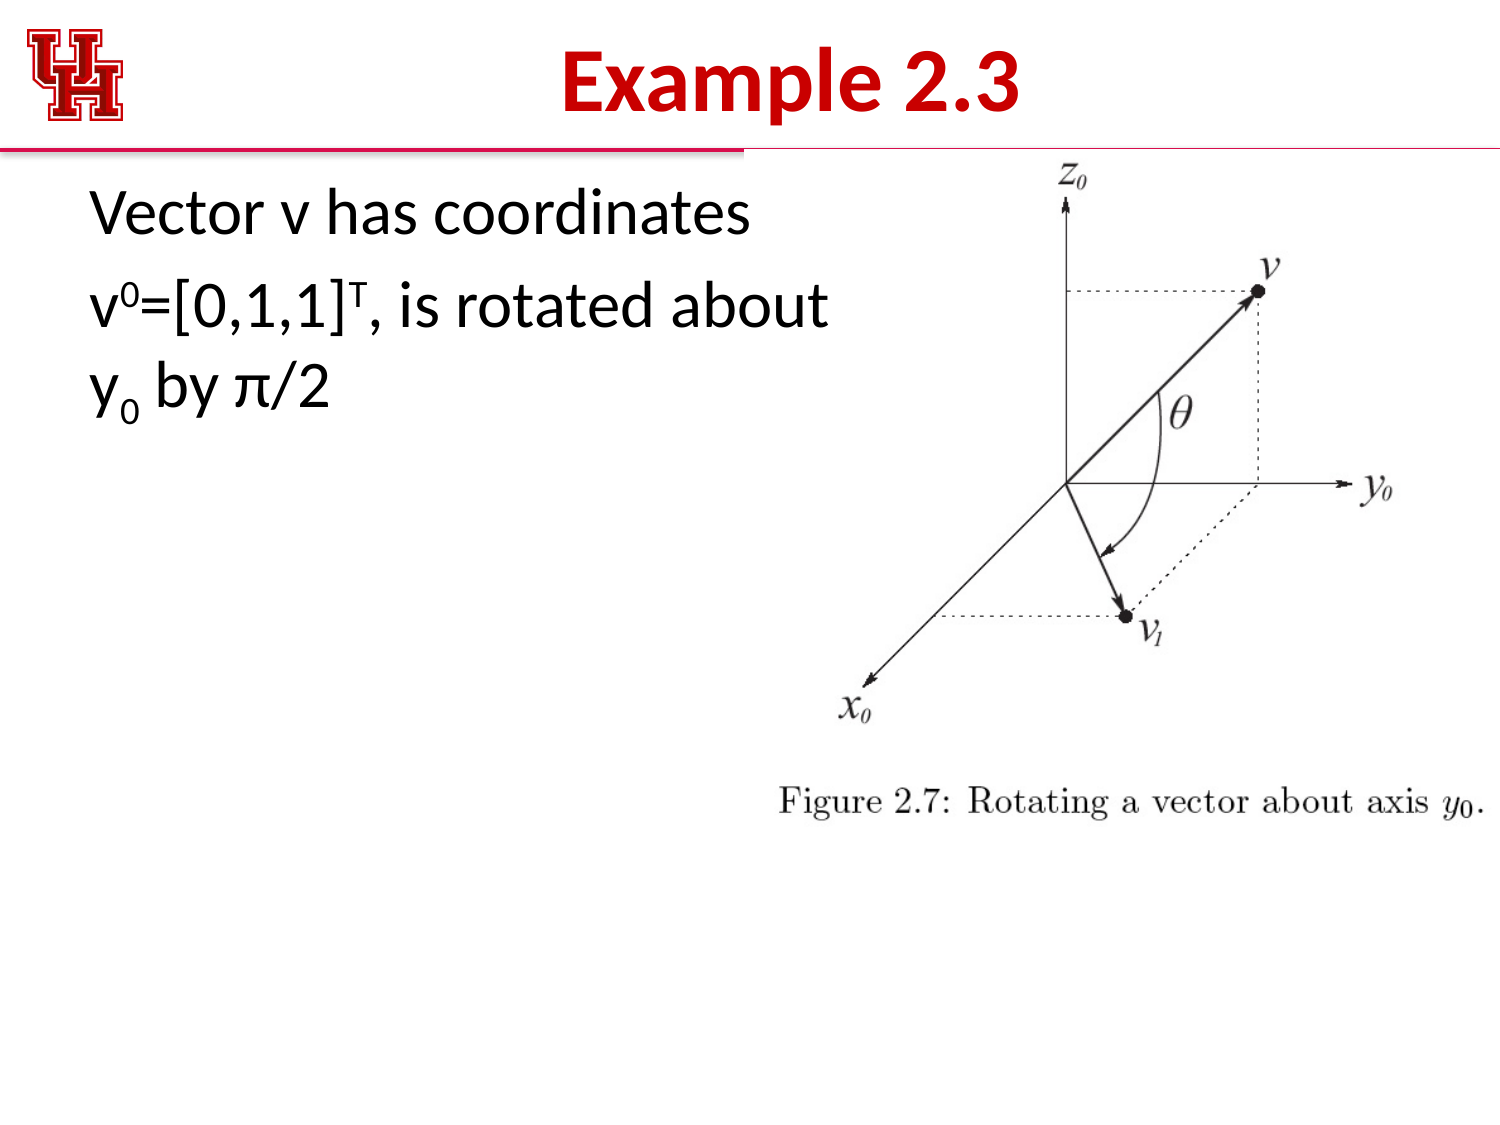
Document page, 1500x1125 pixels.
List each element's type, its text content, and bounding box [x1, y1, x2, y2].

picture [27, 29, 123, 121]
list Vector v has coordinates v0=[0,1,1]T, is rotated about y0 by π/2 [75, 160, 846, 1065]
picture [744, 149, 1500, 832]
title Example 2.3 [157, 0, 1425, 150]
